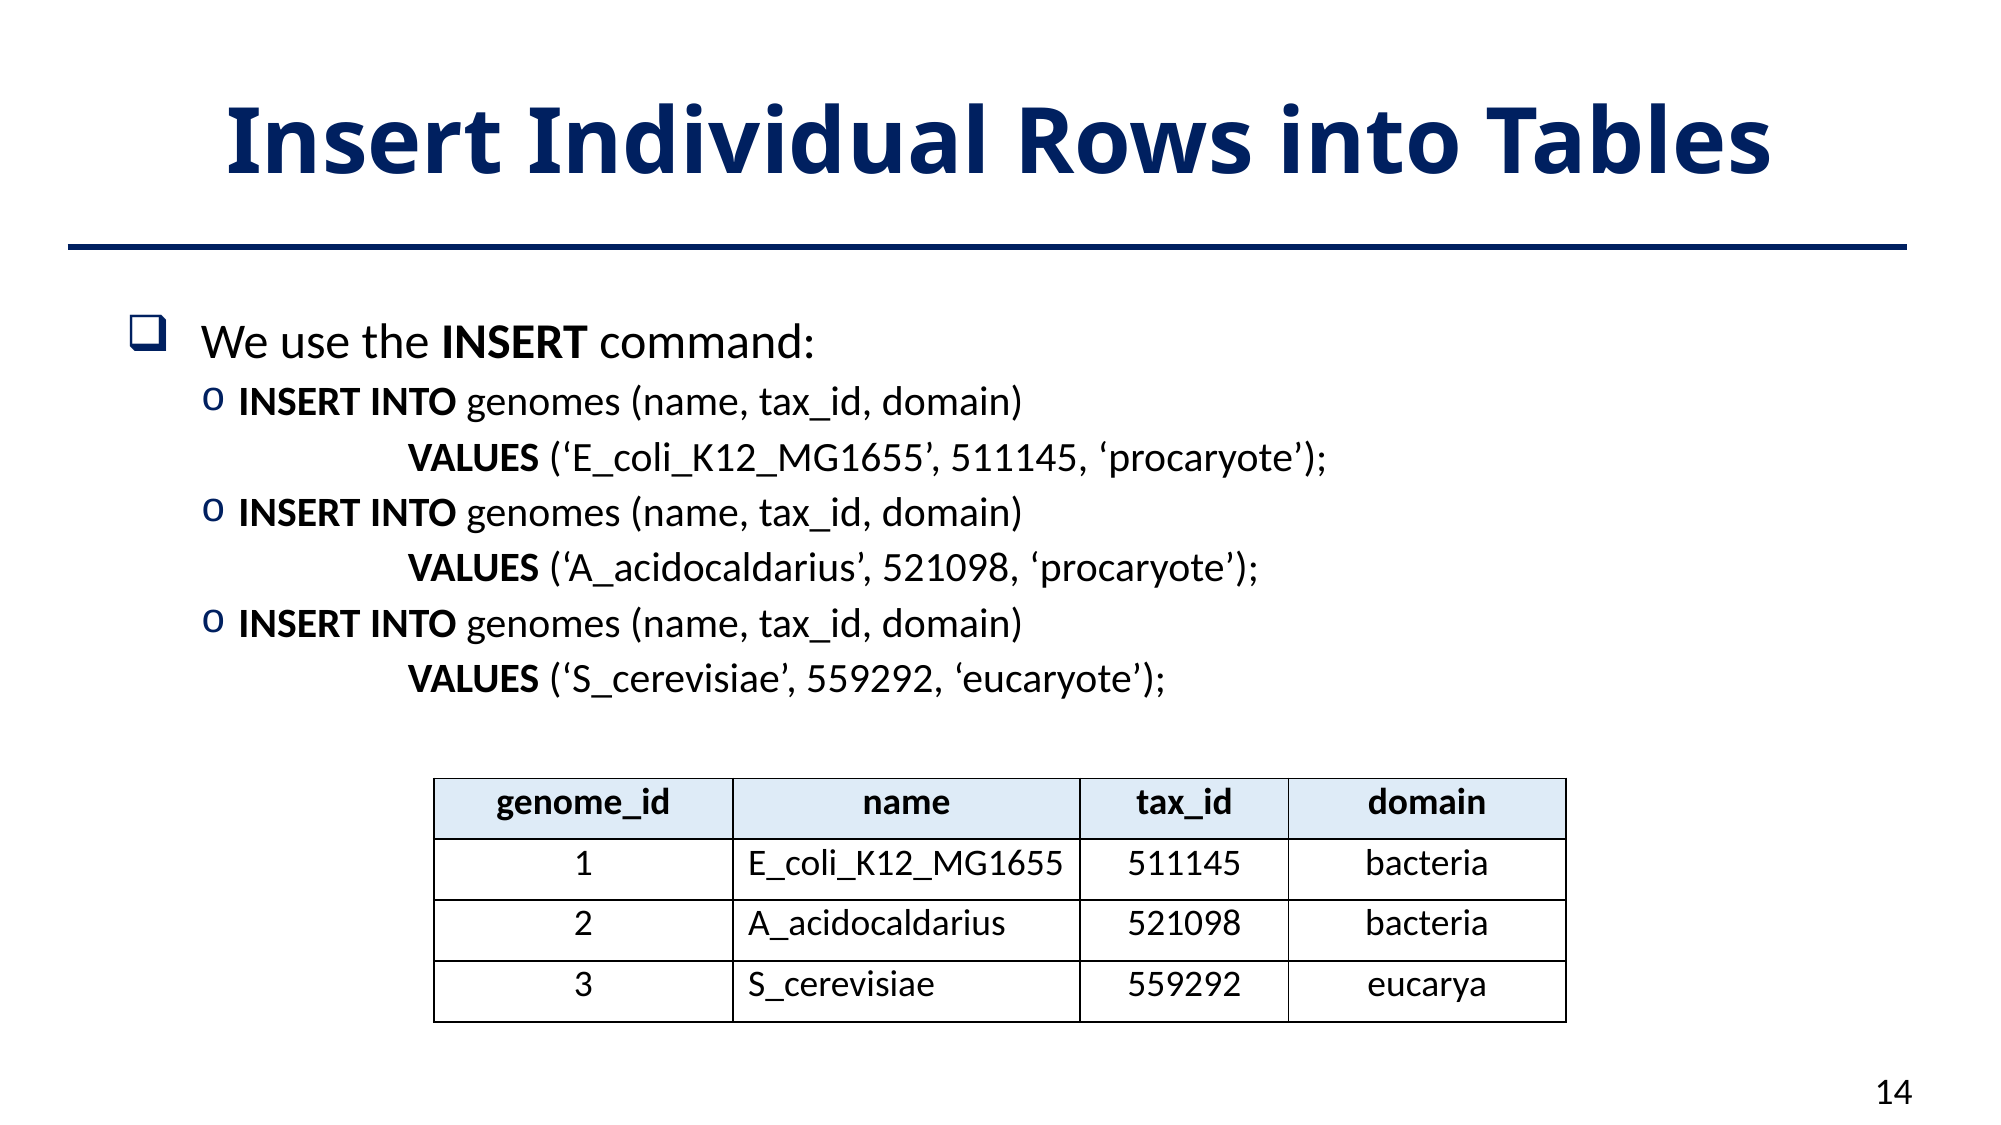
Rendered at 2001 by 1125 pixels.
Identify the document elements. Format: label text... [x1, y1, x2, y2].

table_cell 2 [435, 901, 732, 960]
table_cell 559292 [1081, 962, 1288, 1021]
table_cell 3 [435, 962, 732, 1021]
table_header domain [1289, 779, 1565, 838]
text_box 14 [1859, 1059, 2000, 1120]
list We use the INSERT command: INSERT INTO genomes (name, tax_id, domain) VALUES (‘E_coli_K12_MG1655’, 511145, ‘procaryote’); INSERT INTO genomes (name, tax_id, domain) VALUES (‘A_acidocaldarius’, 521098, ‘procaryote’); INSERT INTO genomes (name, tax_id, domain) VALUES (‘S_cerevisiae’, 559292, ‘eucaryote’); [110, 307, 1863, 747]
table_header name [734, 779, 1079, 838]
table_cell S_cerevisiae [734, 962, 1079, 1021]
table_cell 1 [435, 840, 732, 899]
table_cell 511145 [1081, 840, 1288, 899]
table_cell bacteria [1289, 840, 1565, 899]
table_header genome_id [435, 779, 732, 838]
table_cell bacteria [1289, 901, 1565, 960]
table_cell E_coli_K12_MG1655 [734, 840, 1079, 899]
table_header tax_id [1081, 779, 1288, 838]
table_cell eucarya [1289, 962, 1565, 1021]
table_cell A_acidocaldarius [734, 901, 1079, 960]
title Insert Individual Rows into Tables [137, 34, 1863, 244]
table_cell 521098 [1081, 901, 1288, 960]
